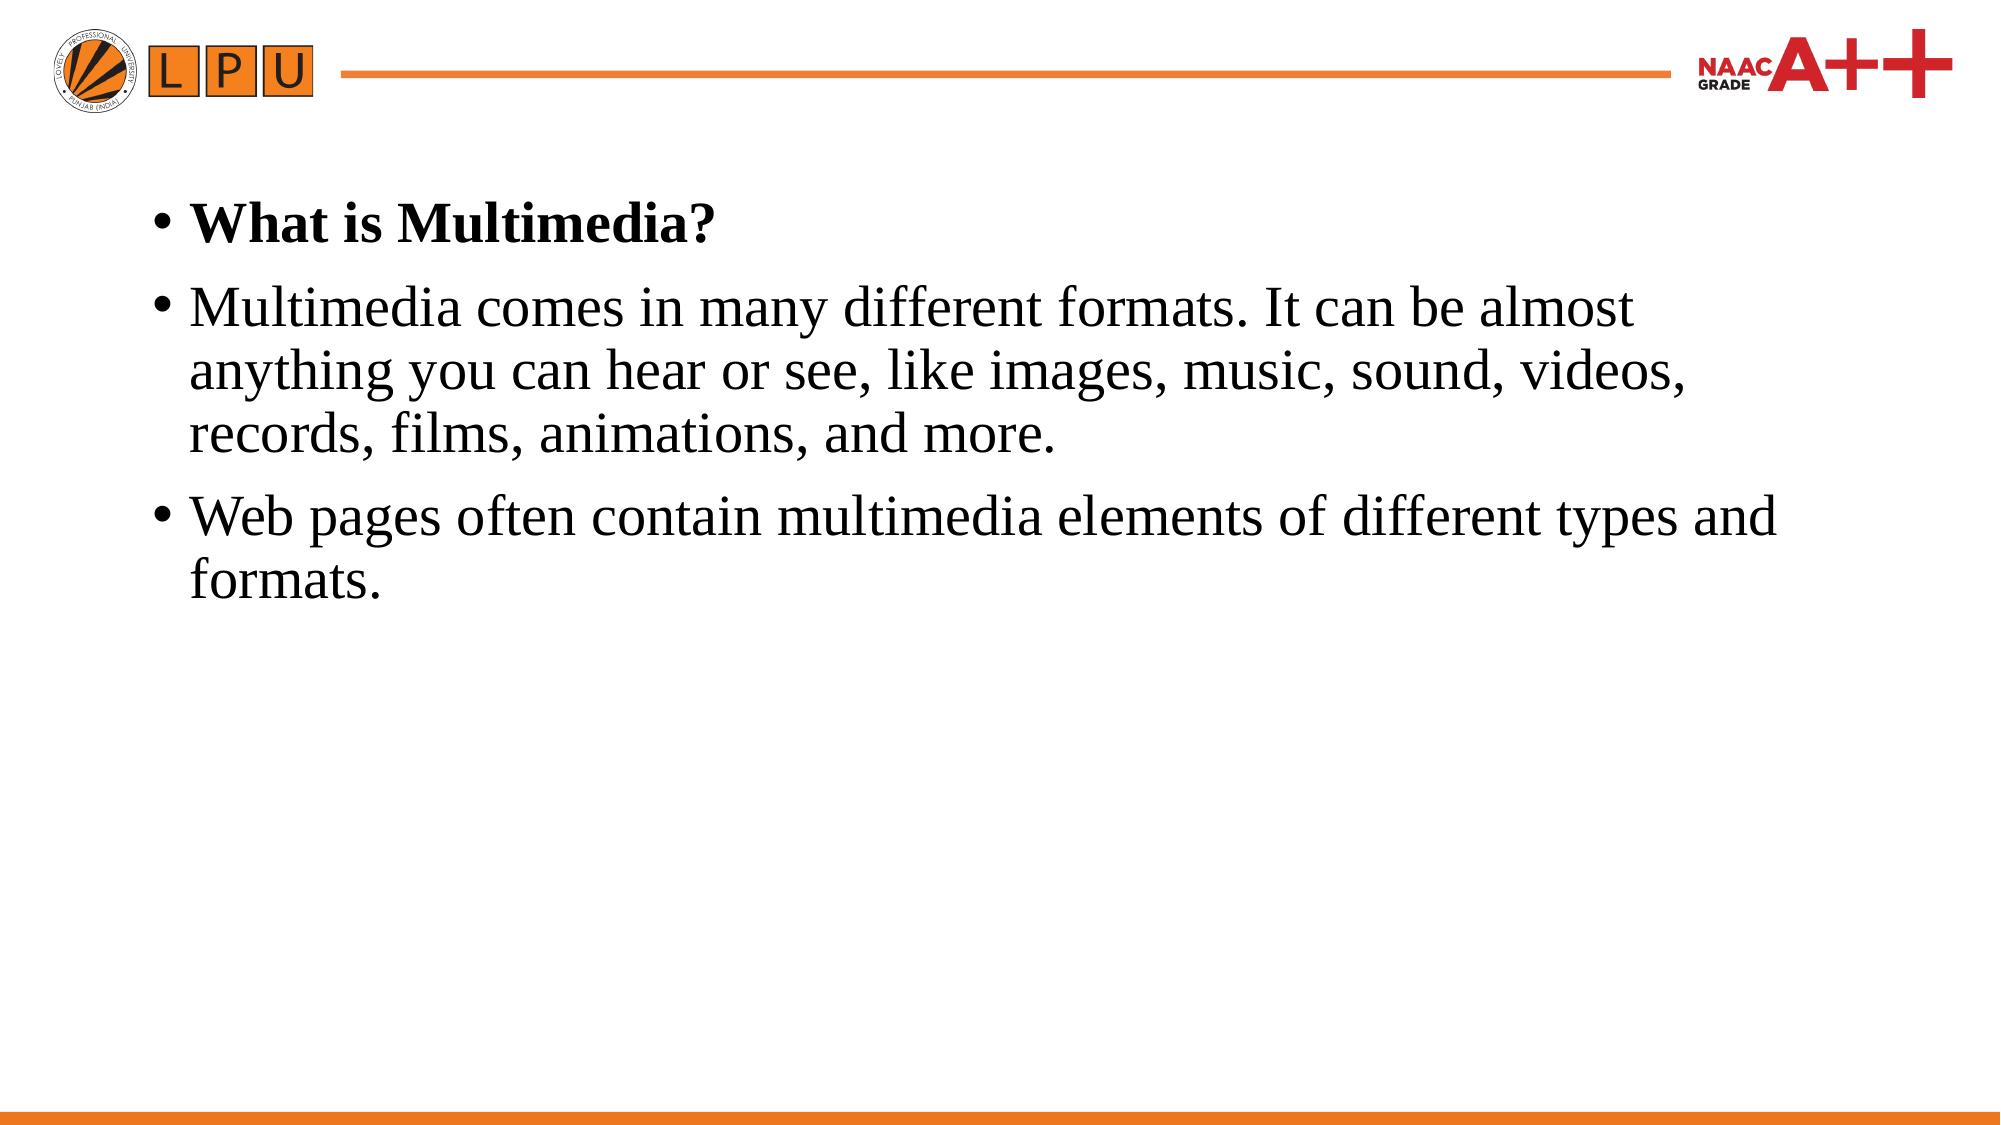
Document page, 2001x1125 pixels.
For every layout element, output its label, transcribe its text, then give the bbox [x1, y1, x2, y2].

list What is Multimedia? Multimedia comes in many different formats. It can be almost anything you can hear or see, like images, music, sound, videos, records, films, animations, and more. Web pages often contain multimedia elements of different types and formats. [137, 184, 1863, 1014]
